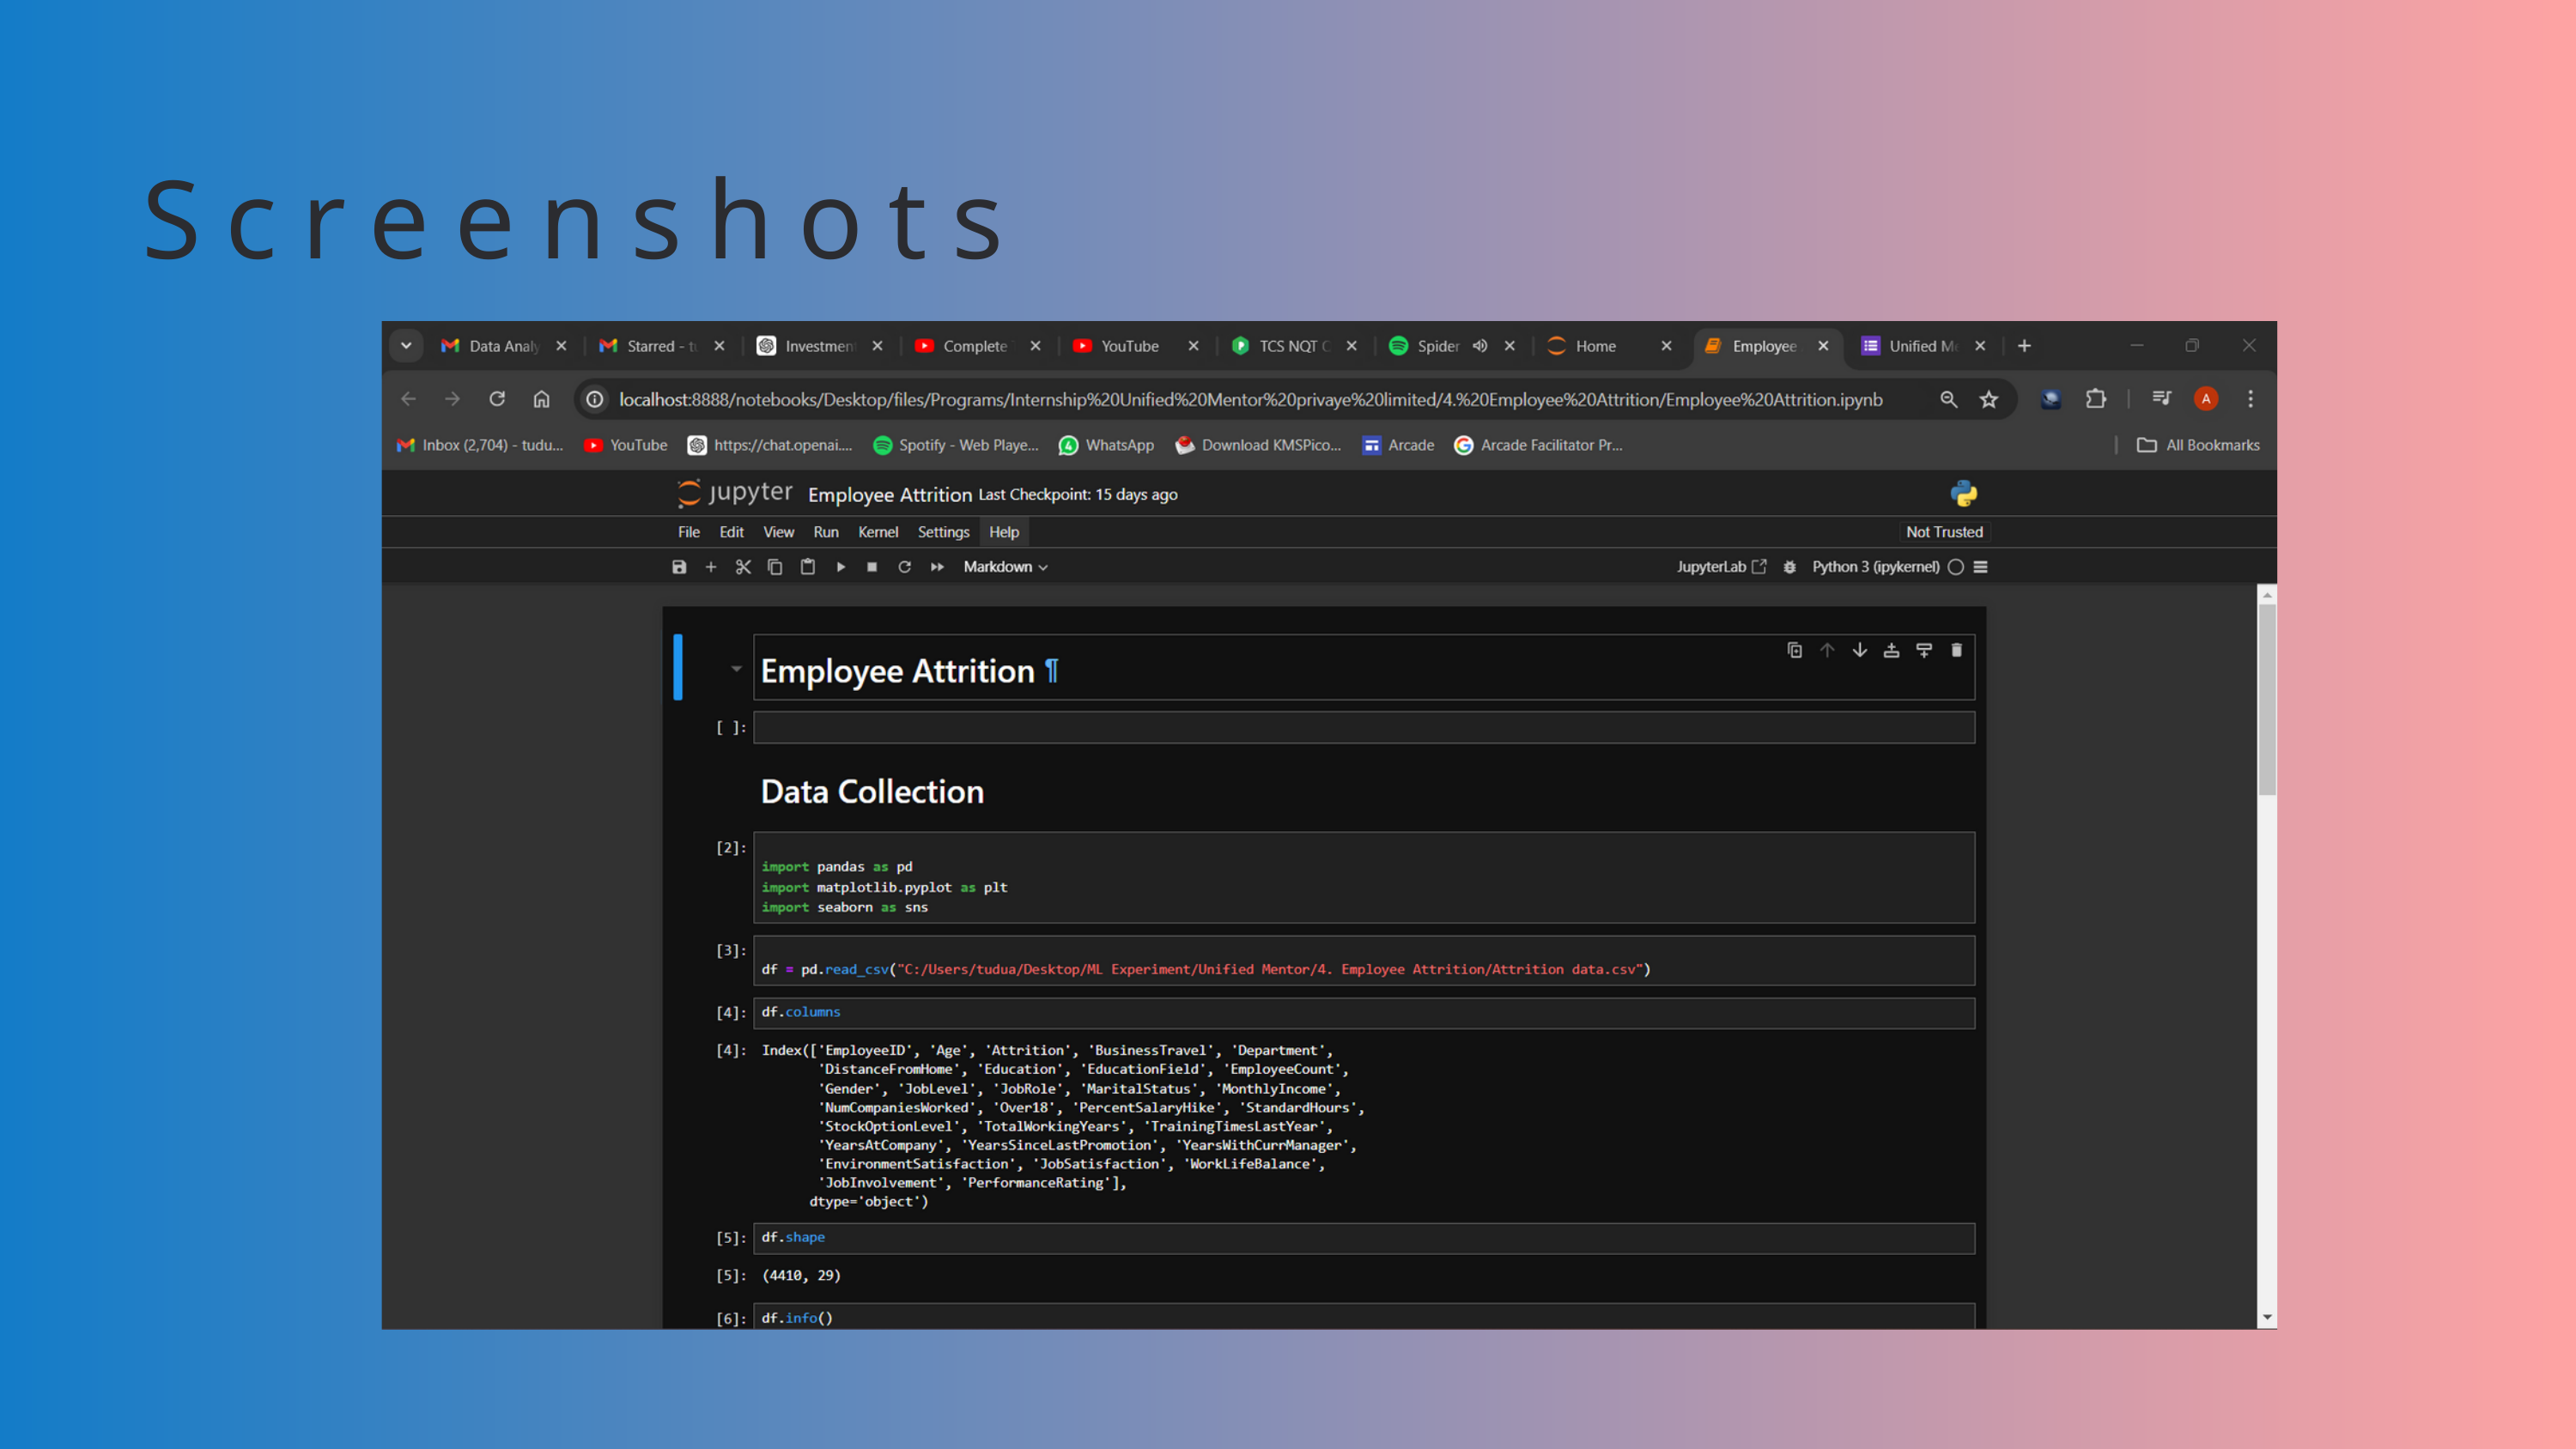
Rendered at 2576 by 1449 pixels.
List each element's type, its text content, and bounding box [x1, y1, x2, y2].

text_box [381, 321, 2278, 1330]
text_box Screenshots [142, 128, 2428, 281]
